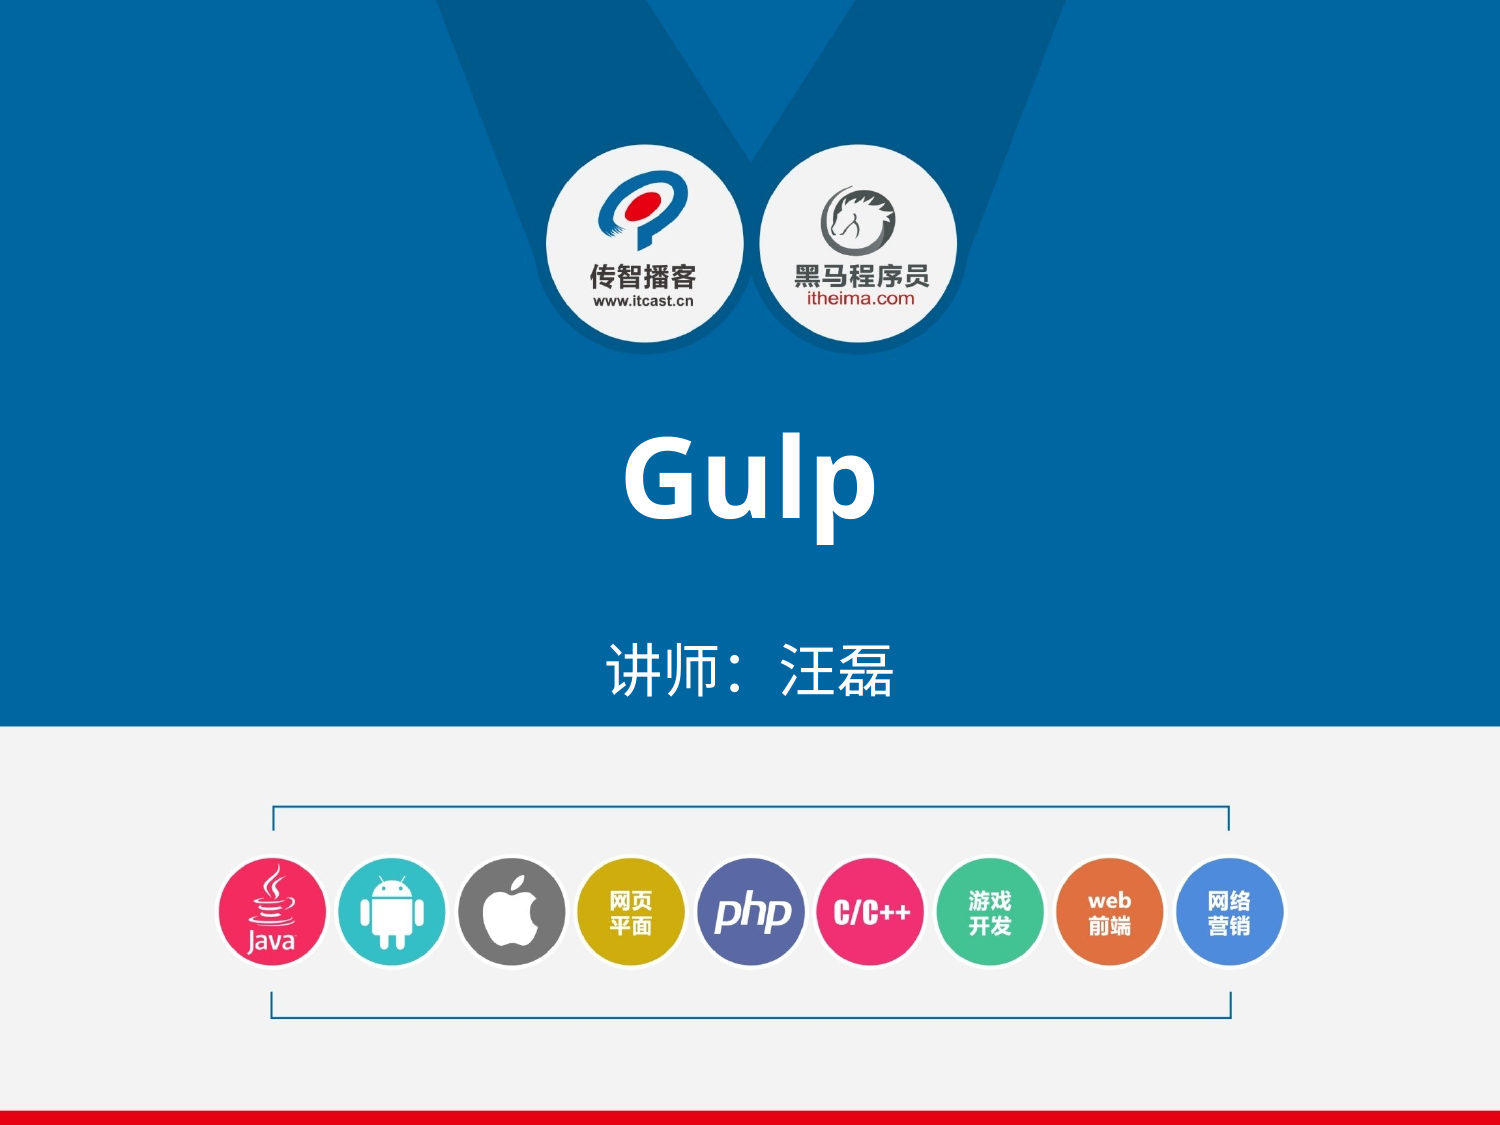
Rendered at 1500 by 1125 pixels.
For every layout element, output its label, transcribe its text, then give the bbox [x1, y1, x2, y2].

subtitle 讲师：汪磊 [159, 609, 1341, 728]
title Gulp [599, 398, 901, 550]
picture [0, 0, 1500, 1125]
